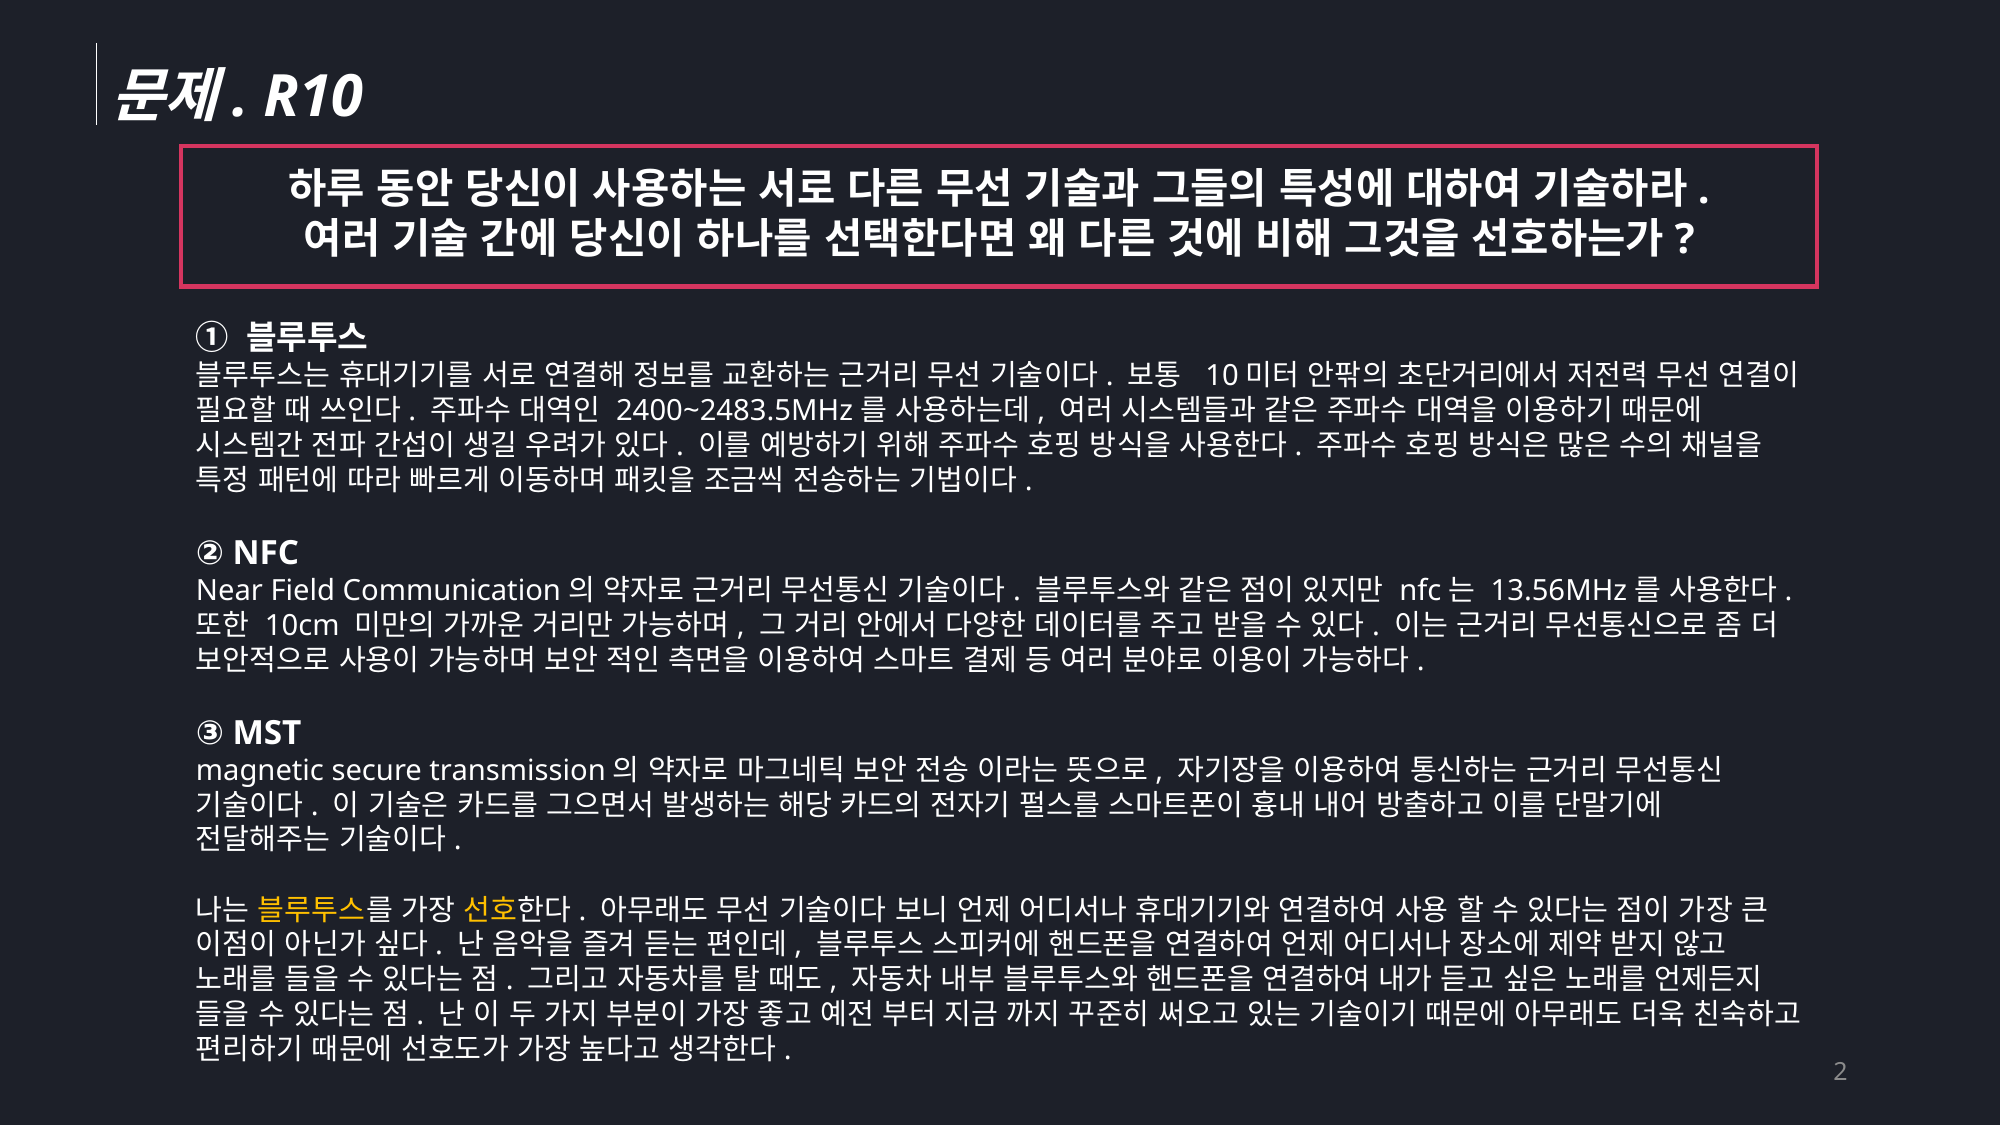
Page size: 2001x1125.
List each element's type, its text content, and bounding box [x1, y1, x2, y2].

slide_number 2 [1412, 1042, 1863, 1103]
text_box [180, 145, 1818, 287]
text_box ① 블루투스 블루투스는 휴대기기를 서로 연결해 정보를 교환하는 근거리 무선 기술이다. 보통 10미터 안팎의 초단거리에서 저전력 무선 연결이 필요할 때 쓰인다. 주파수 대역인 2400~2483.5MHz를 사용하는데, 여러 시스템들과 같은 주파수 대역을 이용하기 때문에 시스템간 전파 간섭이 생길 우려가 있다. 이를 예방하기 위해 주파수 호핑 방식을 사용한다. 주파수 호핑 방식은 많은 수의 채널을 특정 패턴에 따라 빠르게 이동하며 패킷을 조금씩 전송하는 기법이다. ② NFC Near Field Communication의 약자로 근거리 무선통신 기술이다. 블루투스와 같은 점이 있지만 nfc는 13.56MHz를 사용한다. 또한 10cm 미만의 가까운 거리만 가능하며, 그 거리 안에서 다양한 데이터를 주고 받을 수 있다. 이는 근거리 무선통신으로 좀 더 보안적으로 사용이 가능하며 보안 적인 측면을 이용하여 스마트 결제 등 여러 분야로 이용이 가능하다. ③ MST magnetic secure transmission의 약자로 마그네틱 보안 전송 이라는 뜻으로, 자기장을 이용하여 통신하는 근거리 무선통신 기술이다. 이 기술은 카드를 그으면서 발생하는 해당 카드의 전자기 펄스를 스마트폰이 흉내 내어 방출하고 이를 단말기에 전달해주는 기술이다. 나는 블루투스를 가장 선호한다. 아무래도 무선 기술이다 보니 언제 어디서나 휴대기기와 연결하여 사용 할 수 있다는 점이 가장 큰 이점이 아닌가 싶다. 난 음악을 즐겨 듣는 편인데, 블루투스 스피커에 핸드폰을 연결하여 언제 어디서나 장소에 제약 받지 않고 노래를 들을 수 있다는 점. 그리고 자동차를 탈 때도, 자동차 내부 블루투스와 핸드폰을 연결하여 내가 듣고 싶은 노래를 언제든지 들을 수 있다는 점. 난 이 두 가지 부분이 가장 좋고 예전 부터 지금 까지 꾸준히 써오고 있는 기술이기 때문에 아무래도 더욱 친숙하고 편리하기 때문에 선호도가 가장 높다고 생각한다. [181, 309, 1818, 1101]
text_box 문제. R10 [96, 15, 1554, 136]
